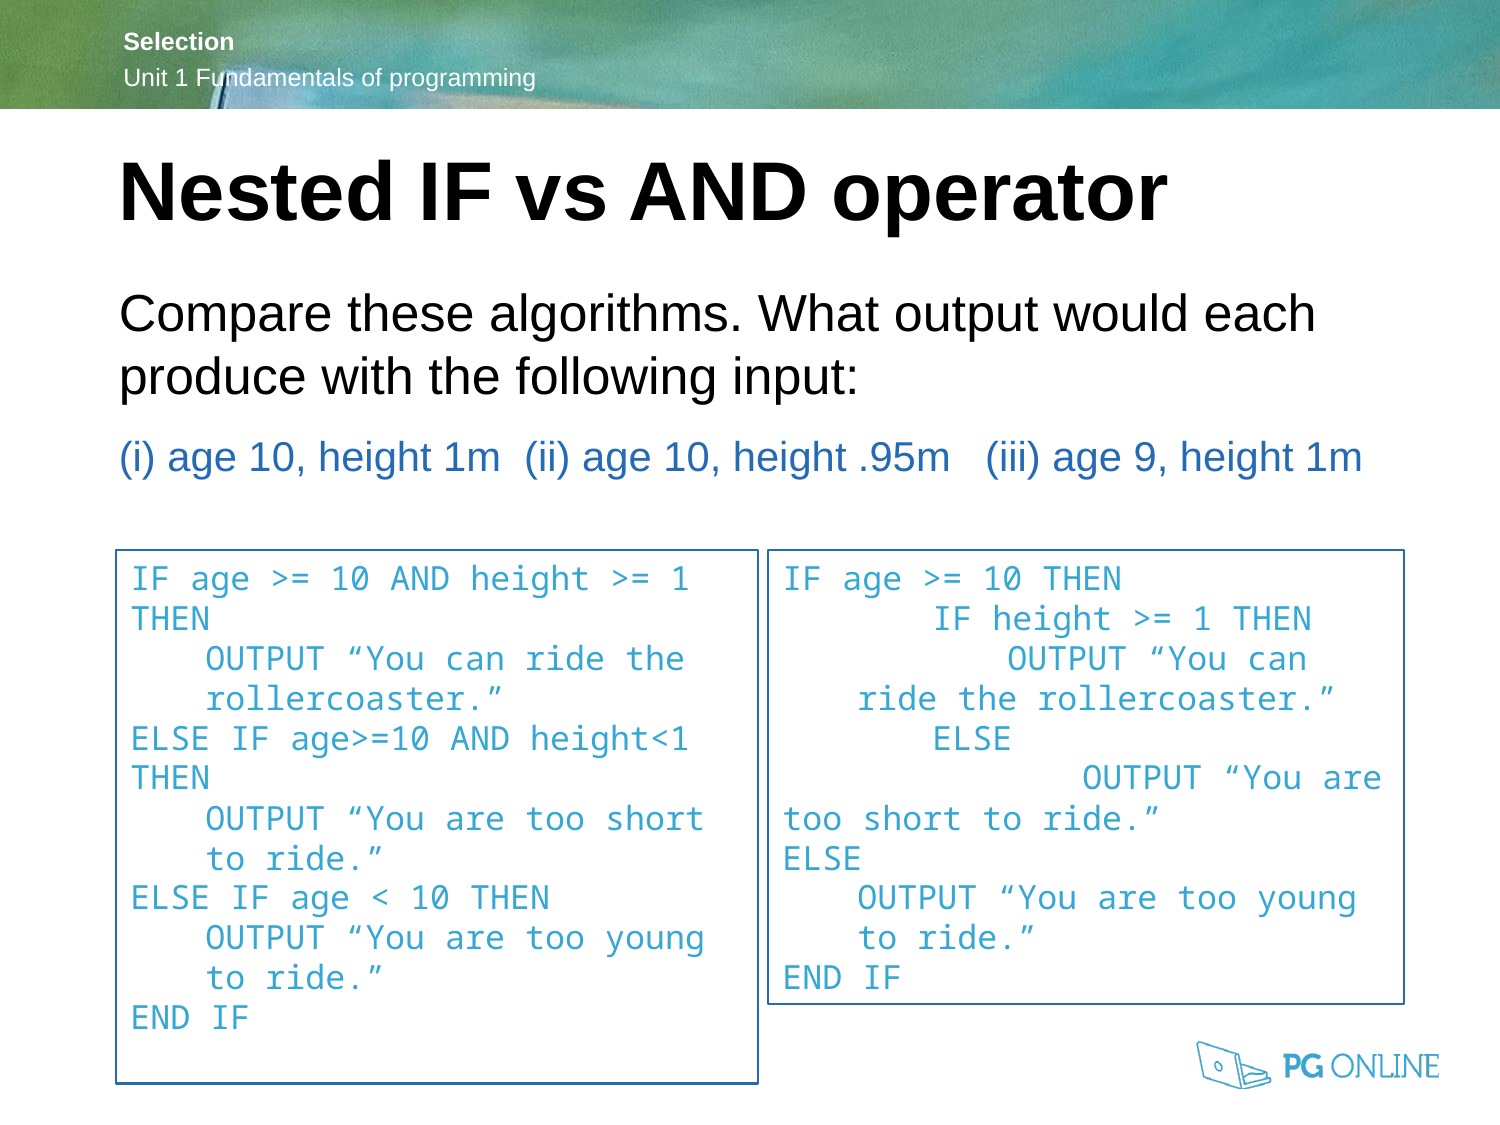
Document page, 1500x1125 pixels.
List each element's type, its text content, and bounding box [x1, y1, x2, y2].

list Nested IF vs AND operator [118, 148, 1401, 259]
list Compare these algorithms. What output would each produce with the following input: (i) age 10, height 1m (ii) age 10, height .95m (iii) age 9, height 1m [118, 279, 1398, 847]
text_box IF age >= 10 AND height >= 1 THEN OUTPUT “You can ride the rollercoaster.” ELSE IF age>=10 AND height<1 THEN OUTPUT “You are too short to ride.” ELSE IF age < 10 THEN OUTPUT “You are too young to ride.” END IF [114, 548, 760, 1086]
text_box IF age >= 10 THEN IF height >= 1 THEN OUTPUT “You can ride the rollercoaster.” ELSE OUTPUT “You are too short to ride.” ELSE OUTPUT “You are too young to ride.” END IF [766, 548, 1406, 1006]
picture [0, 0, 1500, 109]
